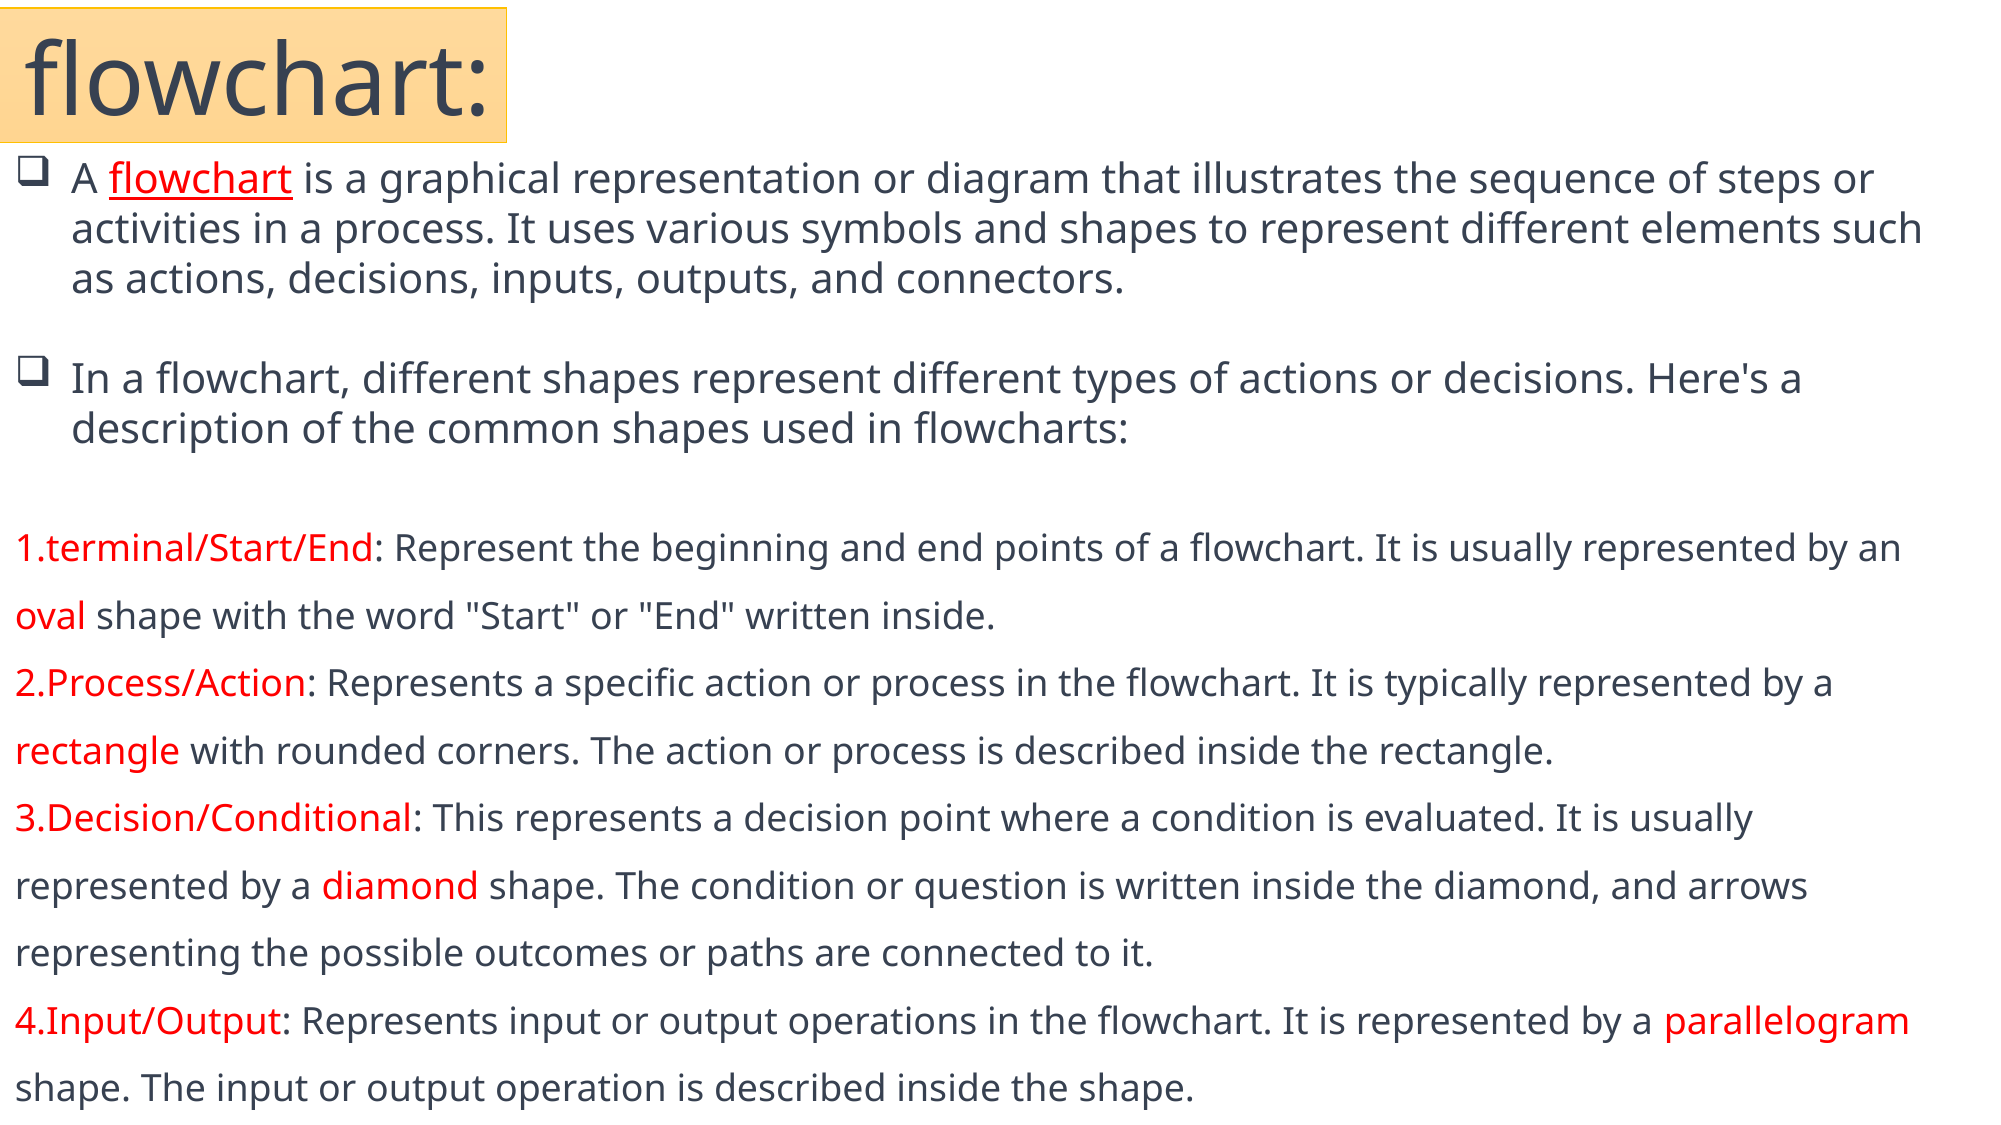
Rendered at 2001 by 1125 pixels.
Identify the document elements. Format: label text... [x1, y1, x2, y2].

text_box flowchart: [0, 7, 507, 143]
text_box A flowchart is a graphical representation or diagram that illustrates the sequence of steps or activities in a process. It uses various symbols and shapes to represent different elements such as actions, decisions, inputs, outputs, and connectors. In a flowchart, different shapes represent different types of actions or decisions. Here's a description of the common shapes used in flowcharts: terminal/Start/End: Represent the beginning and end points of a flowchart. It is usually represented by an oval shape with the word "Start" or "End" written inside. Process/Action: Represents a specific action or process in the flowchart. It is typically represented by a rectangle with rounded corners. The action or process is described inside the rectangle. Decision/Conditional: This represents a decision point where a condition is evaluated. It is usually represented by a diamond shape. The condition or question is written inside the diamond, and arrows representing the possible outcomes or paths are connected to it. Input/Output: Represents input or output operations in the flowchart. It is represented by a parallelogram shape. The input or output operation is described inside the shape. [0, 144, 1984, 1125]
